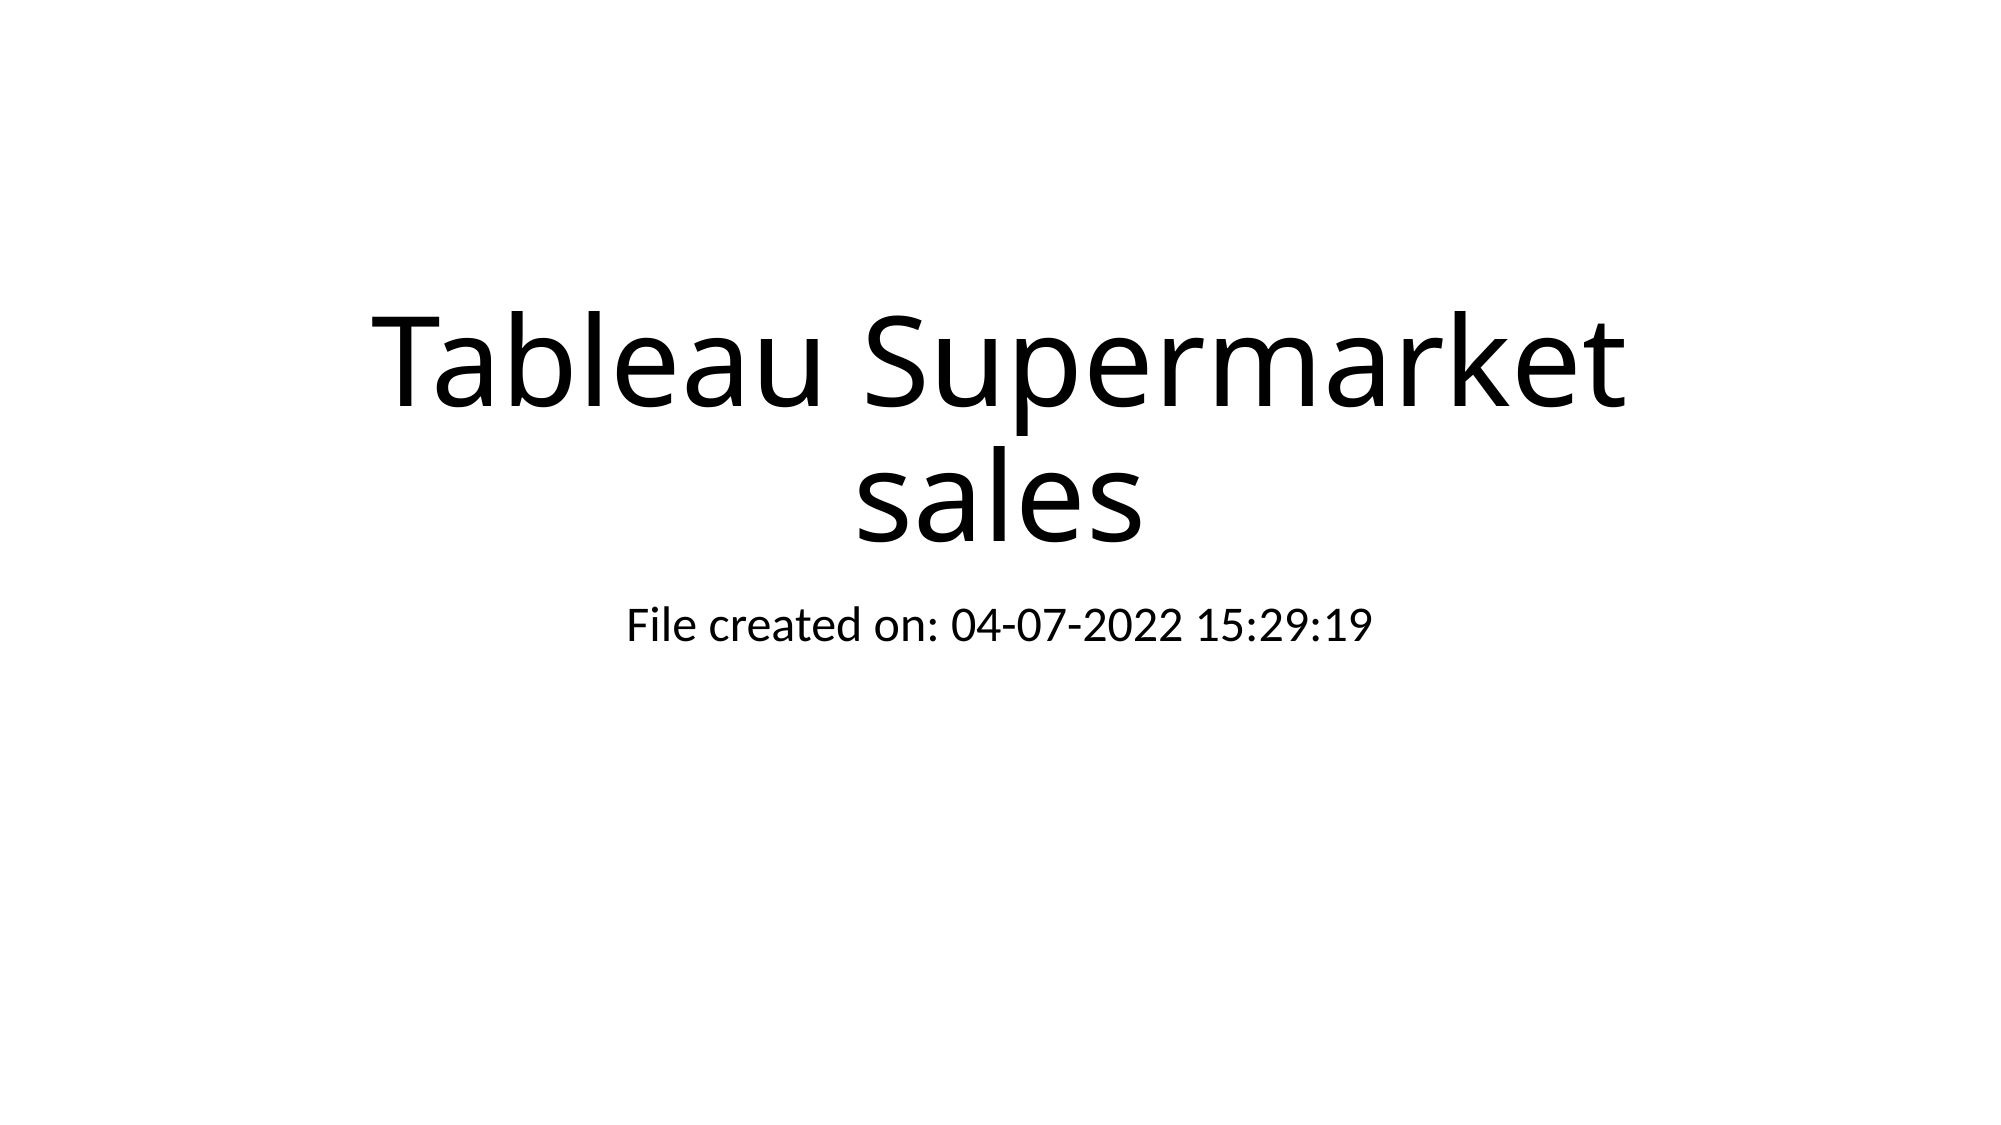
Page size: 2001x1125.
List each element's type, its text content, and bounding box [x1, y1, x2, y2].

title Tableau Supermarket sales [249, 184, 1750, 576]
subtitle File created on: 04-07-2022 15:29:19 [249, 590, 1750, 863]
